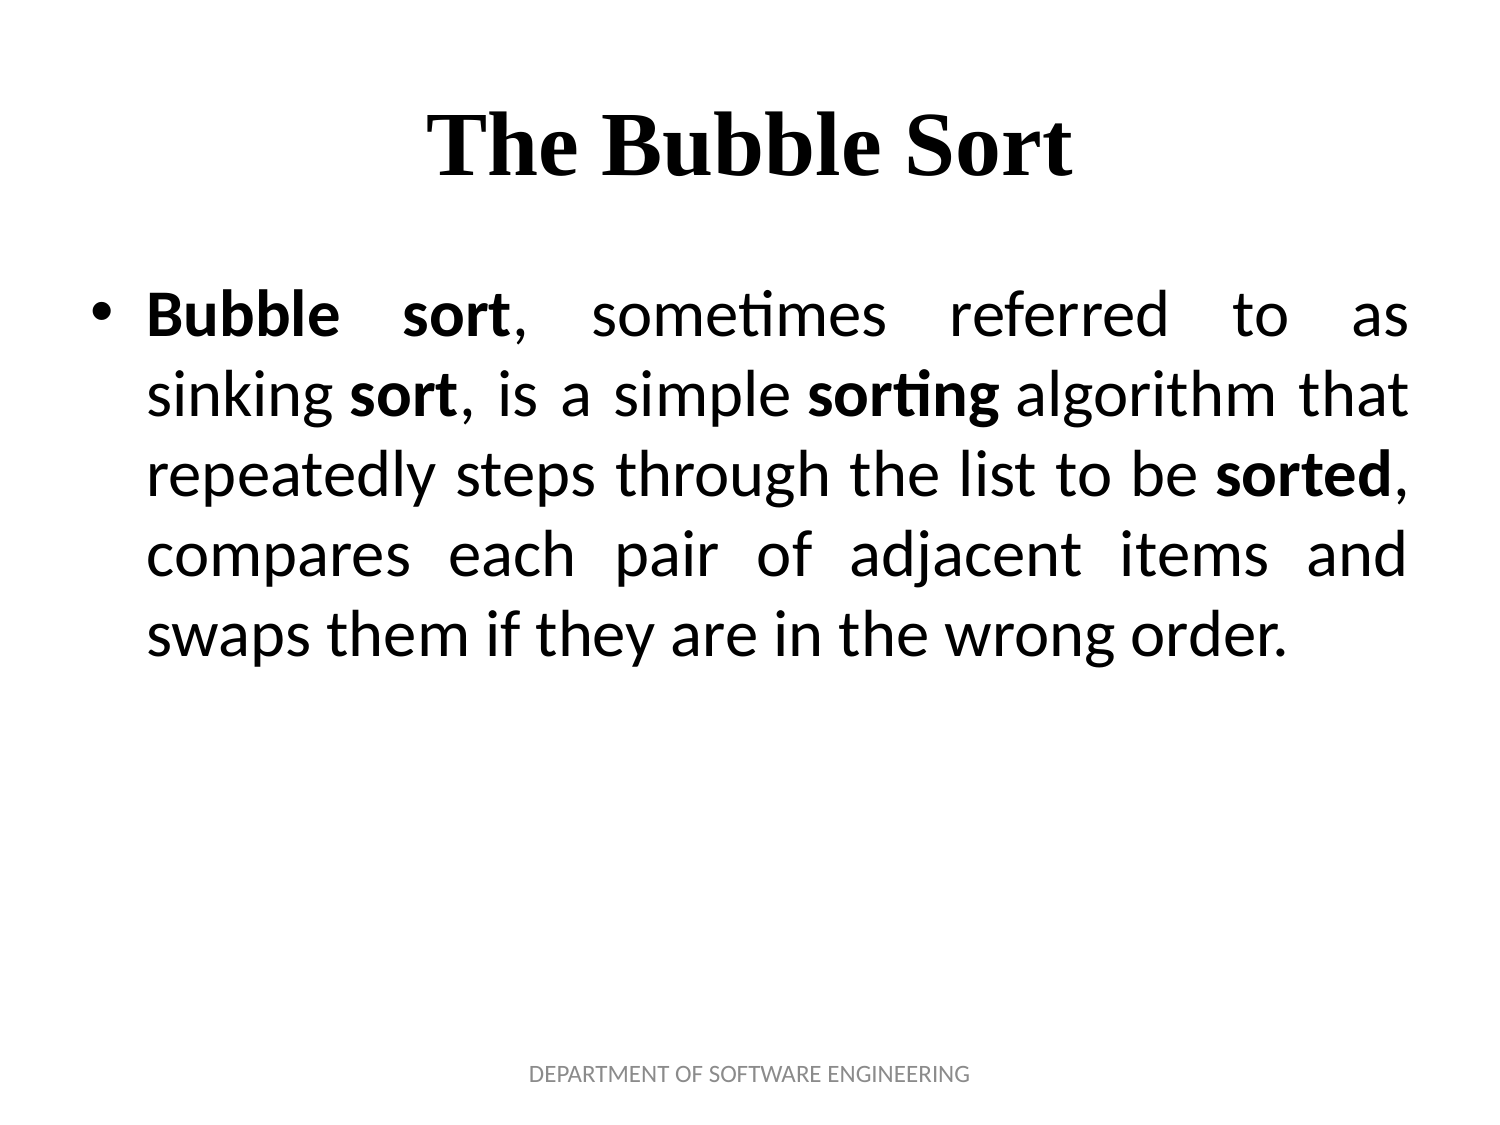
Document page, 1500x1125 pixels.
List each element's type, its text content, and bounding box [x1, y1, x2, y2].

list Bubble sort, sometimes referred to as sinking sort, is a simple sorting algorithm that repeatedly steps through the list to be sorted, compares each pair of adjacent items and swaps them if they are in the wrong order. [75, 262, 1425, 1005]
title The Bubble Sort [75, 45, 1425, 233]
footer DEPARTMENT OF SOFTWARE ENGINEERING [512, 1042, 988, 1103]
